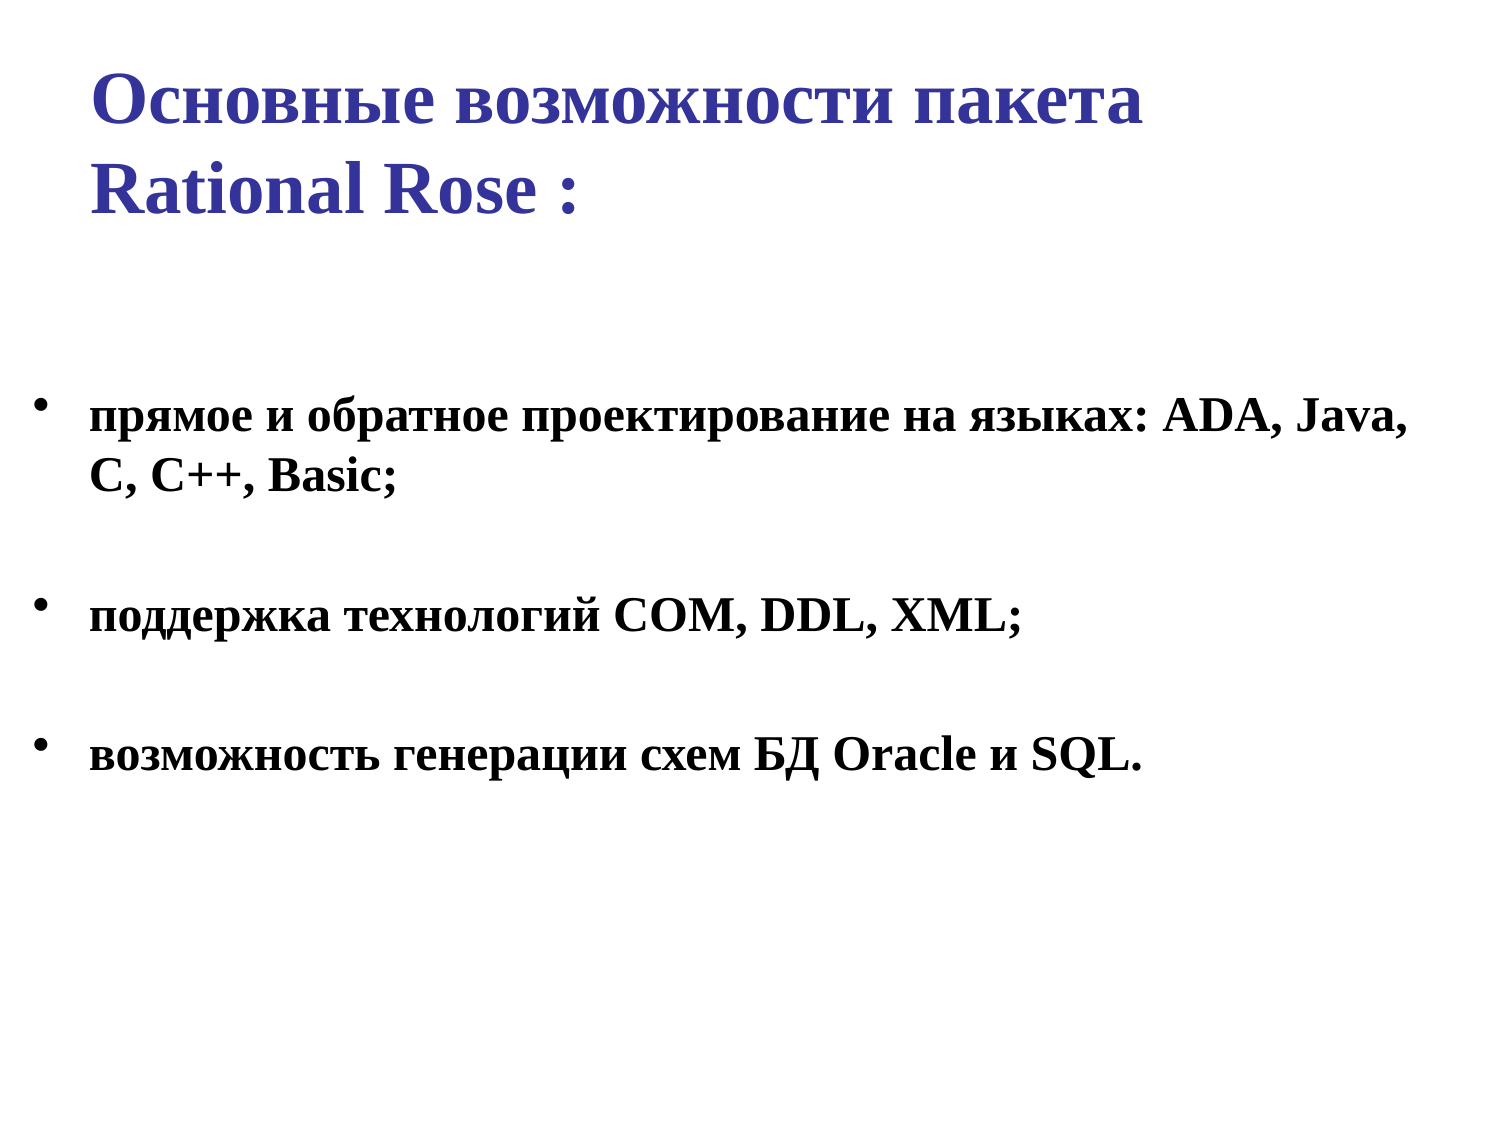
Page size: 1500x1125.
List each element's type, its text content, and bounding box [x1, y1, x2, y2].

title Основные возможности пакета Rational Rose : [75, 45, 1425, 233]
list прямое и обратное проектирование на языках: ADA, Java, С, C++, Basic; поддержка технологий COM, DDL, XML; возможность генерации схем БД Oracle и SQL. [17, 373, 1483, 910]
